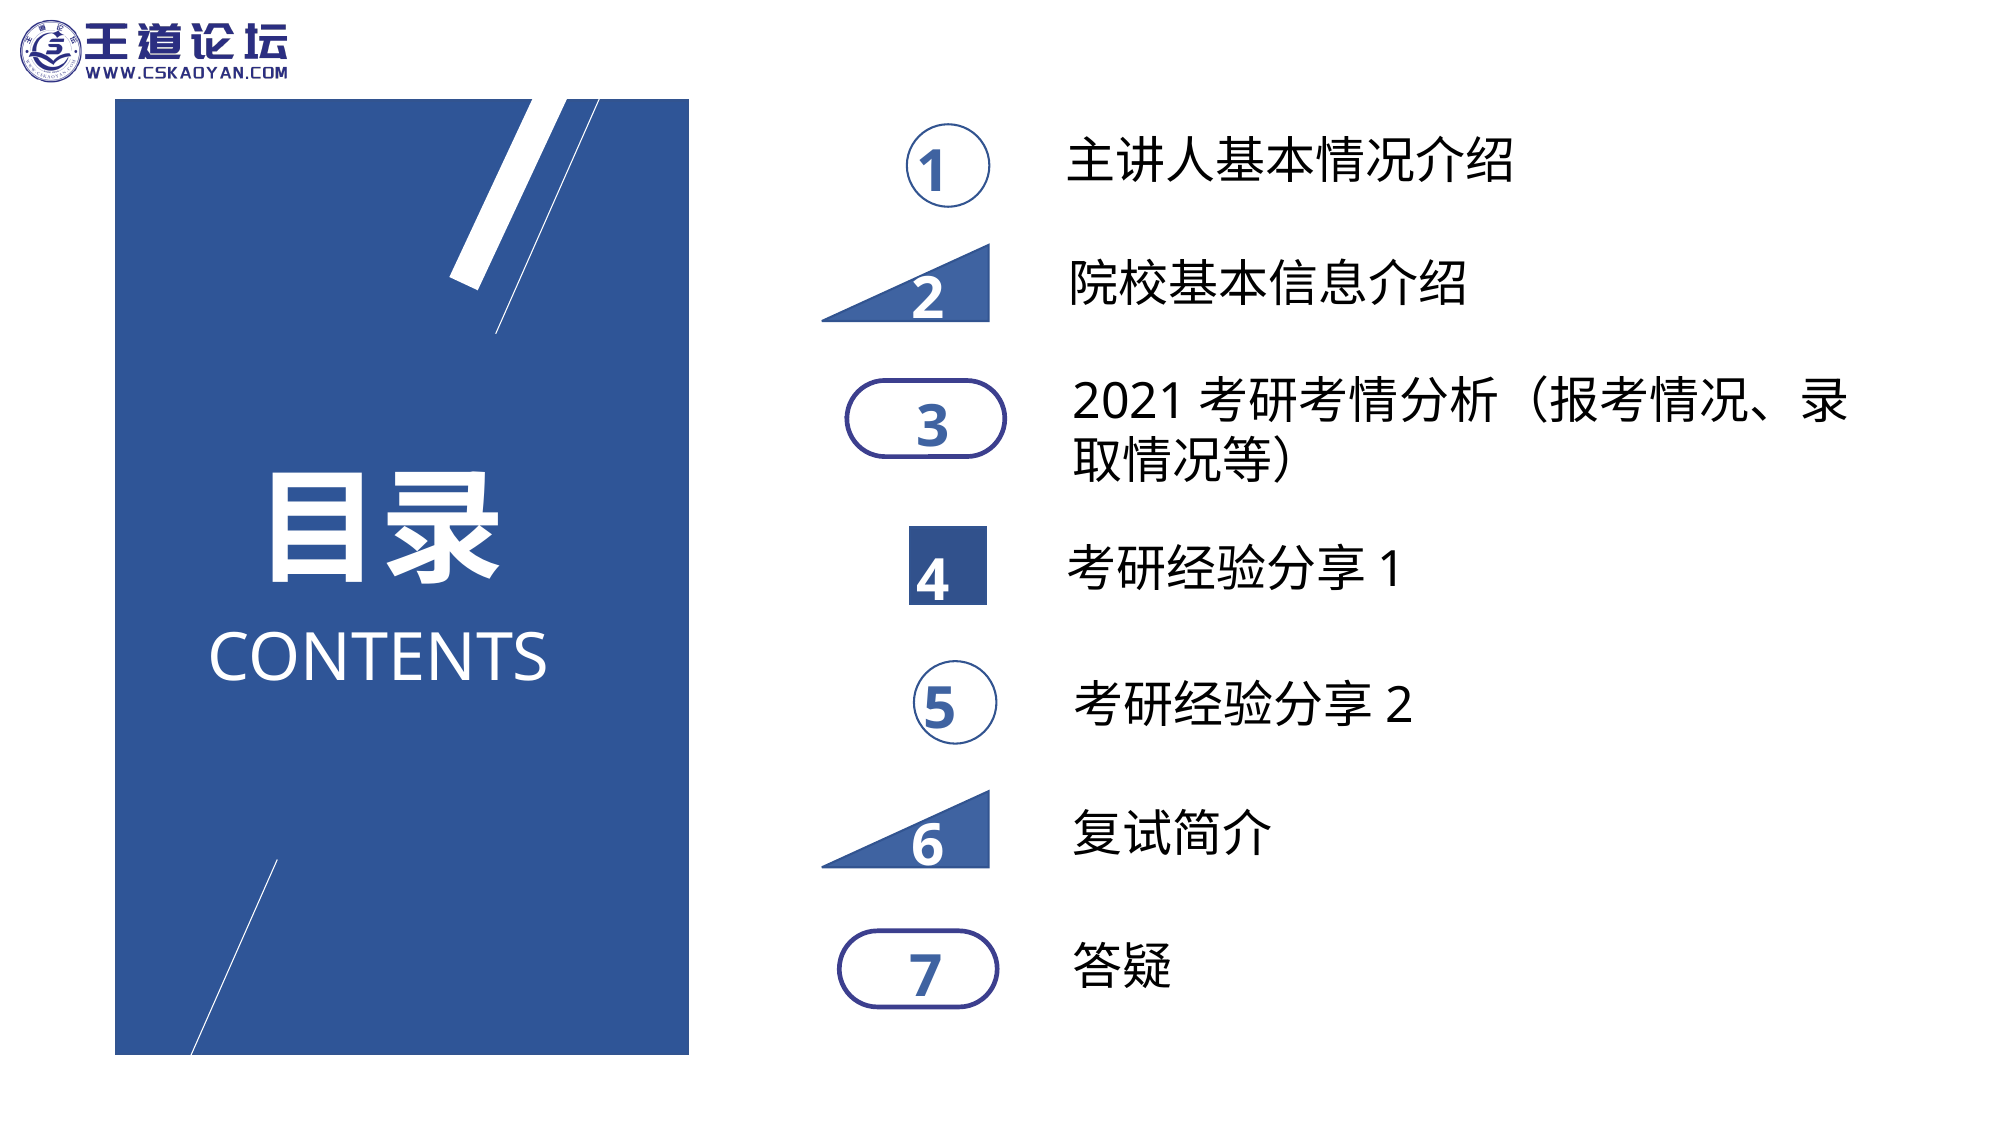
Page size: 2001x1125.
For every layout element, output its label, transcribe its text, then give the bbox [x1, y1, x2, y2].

text_box 7 [969, 930, 986, 939]
text_box [845, 379, 1006, 458]
text_box [968, 243, 990, 323]
text_box 6 [896, 799, 989, 885]
text_box [838, 929, 999, 1008]
text_box 3 [902, 448, 994, 466]
text_box [909, 526, 987, 534]
text_box 2 [896, 253, 989, 338]
text_box 考研经验分享1 [1051, 529, 1825, 605]
text_box [912, 660, 998, 745]
text_box 3 [978, 380, 994, 389]
text_box 目录 [240, 440, 564, 605]
text_box 主讲人基本情况介绍 [1051, 121, 1560, 197]
picture [14, 14, 291, 88]
text_box [115, 99, 689, 1055]
text_box 答疑 [1058, 927, 1748, 1003]
text_box 7 [894, 999, 986, 1016]
text_box 5 [909, 662, 1001, 748]
text_box 院校基本信息介绍 [1053, 243, 1894, 319]
text_box [905, 123, 991, 208]
text_box 复试简介 [1058, 794, 1832, 869]
text_box 2021考研考情分析（报考情况、录取情况等） [1058, 360, 1901, 496]
text_box CONTENTS [192, 606, 611, 702]
text_box 考研经验分享2 [1058, 665, 1832, 740]
text_box [968, 789, 990, 869]
text_box 1 [902, 125, 994, 211]
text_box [162, 859, 278, 1121]
text_box 4 [902, 534, 994, 620]
text_box [447, 176, 495, 292]
text_box [821, 286, 896, 323]
text_box [821, 832, 896, 869]
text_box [495, 72, 611, 334]
